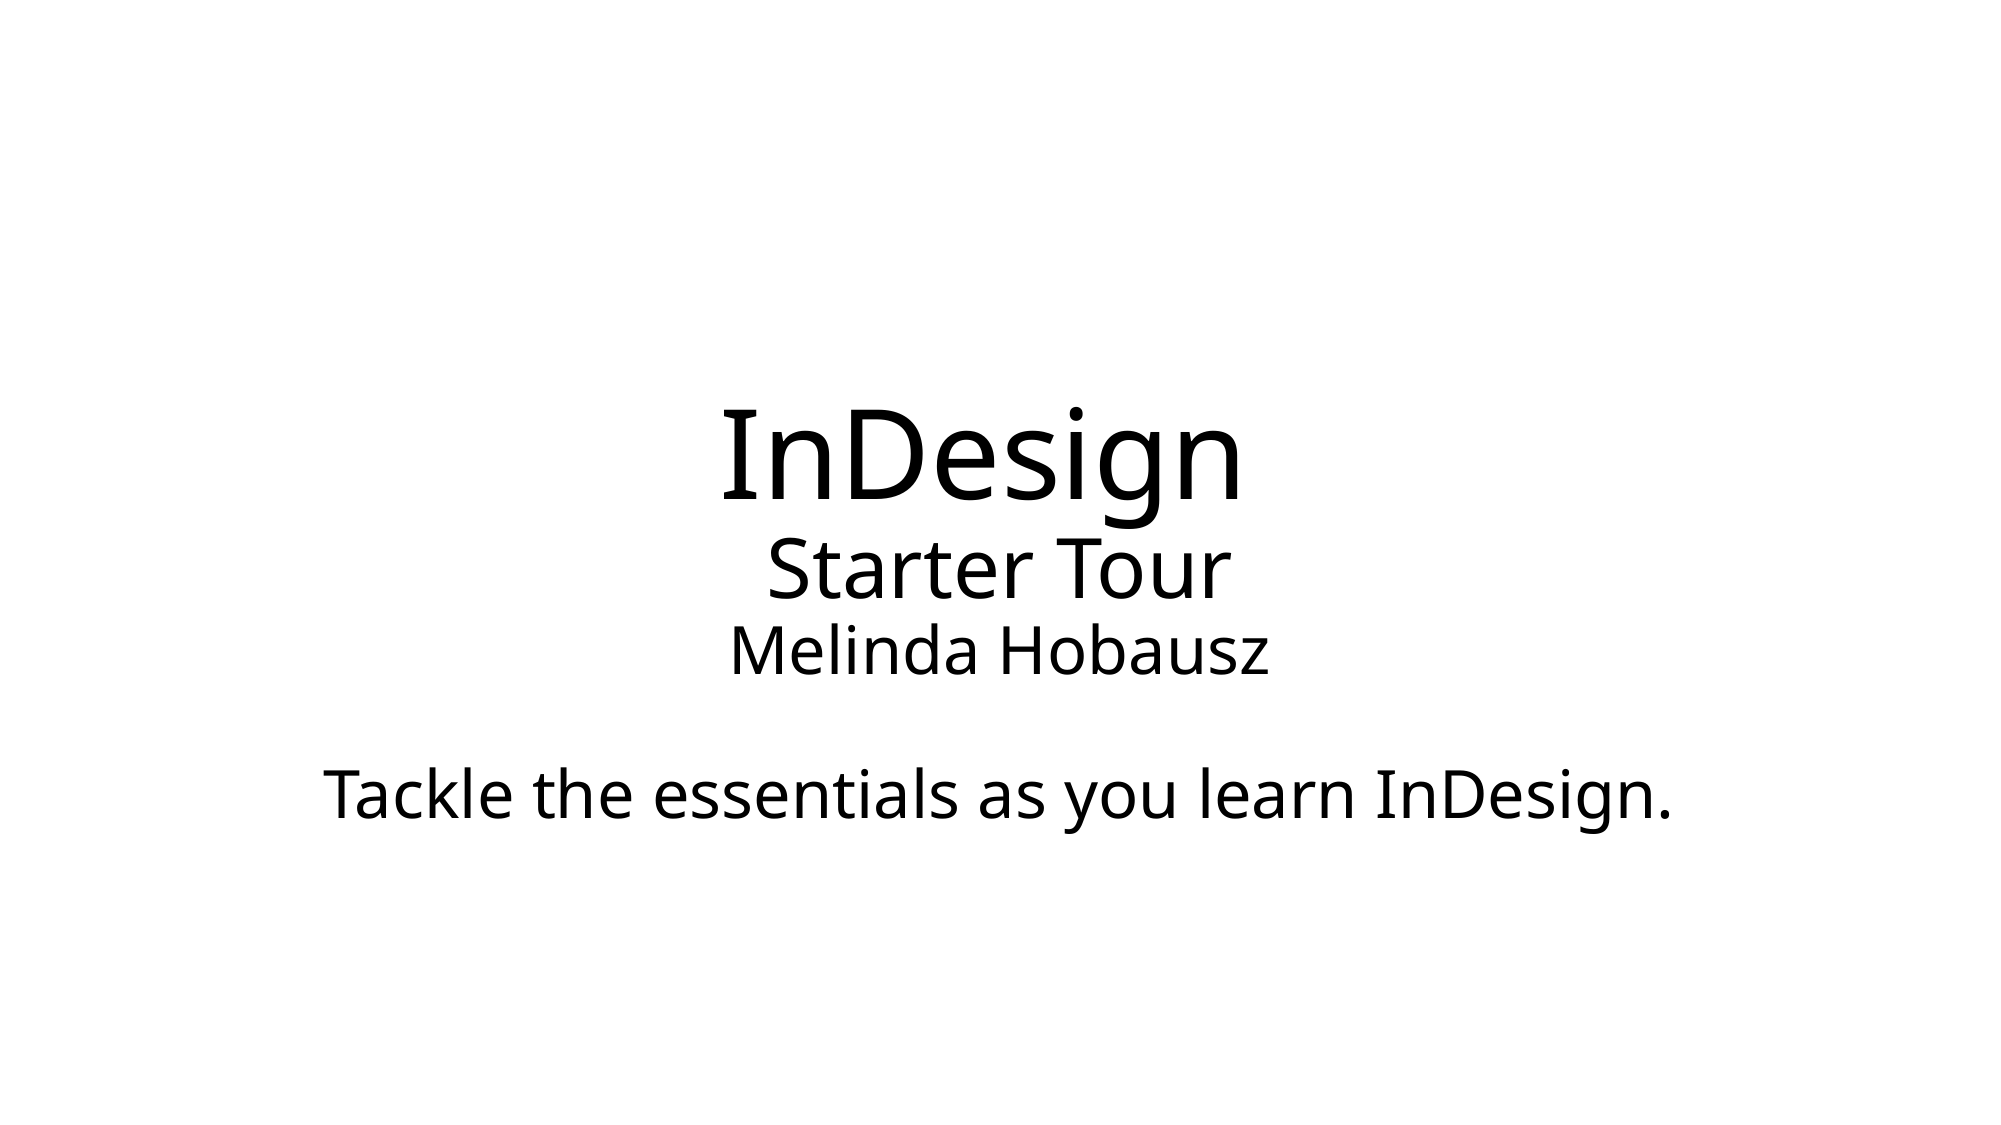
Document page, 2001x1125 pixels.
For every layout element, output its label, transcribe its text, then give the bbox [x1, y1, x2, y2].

title InDesign Starter Tour Melinda Hobausz Tackle the essentials as you learn InDesign. [0, 0, 2000, 1125]
